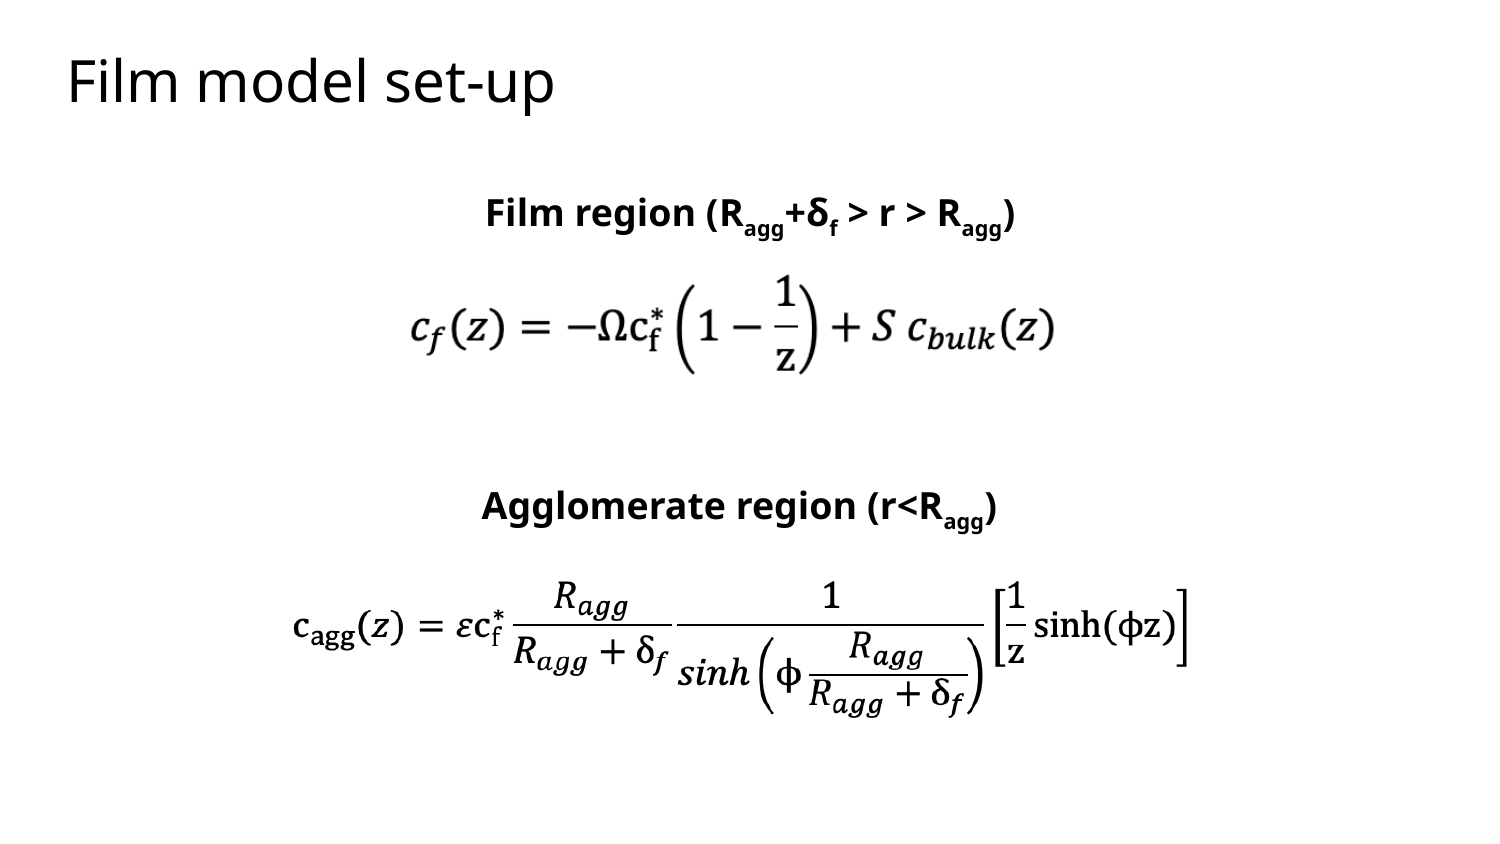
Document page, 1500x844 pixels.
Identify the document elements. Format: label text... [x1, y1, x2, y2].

picture [403, 265, 1075, 388]
title Film model set-up [51, 28, 1449, 123]
text_box Agglomerate region (r<Ragg) [421, 467, 1057, 549]
picture [282, 566, 1197, 726]
text_box Film region (Ragg+δf > r > Ragg) [403, 174, 1096, 256]
